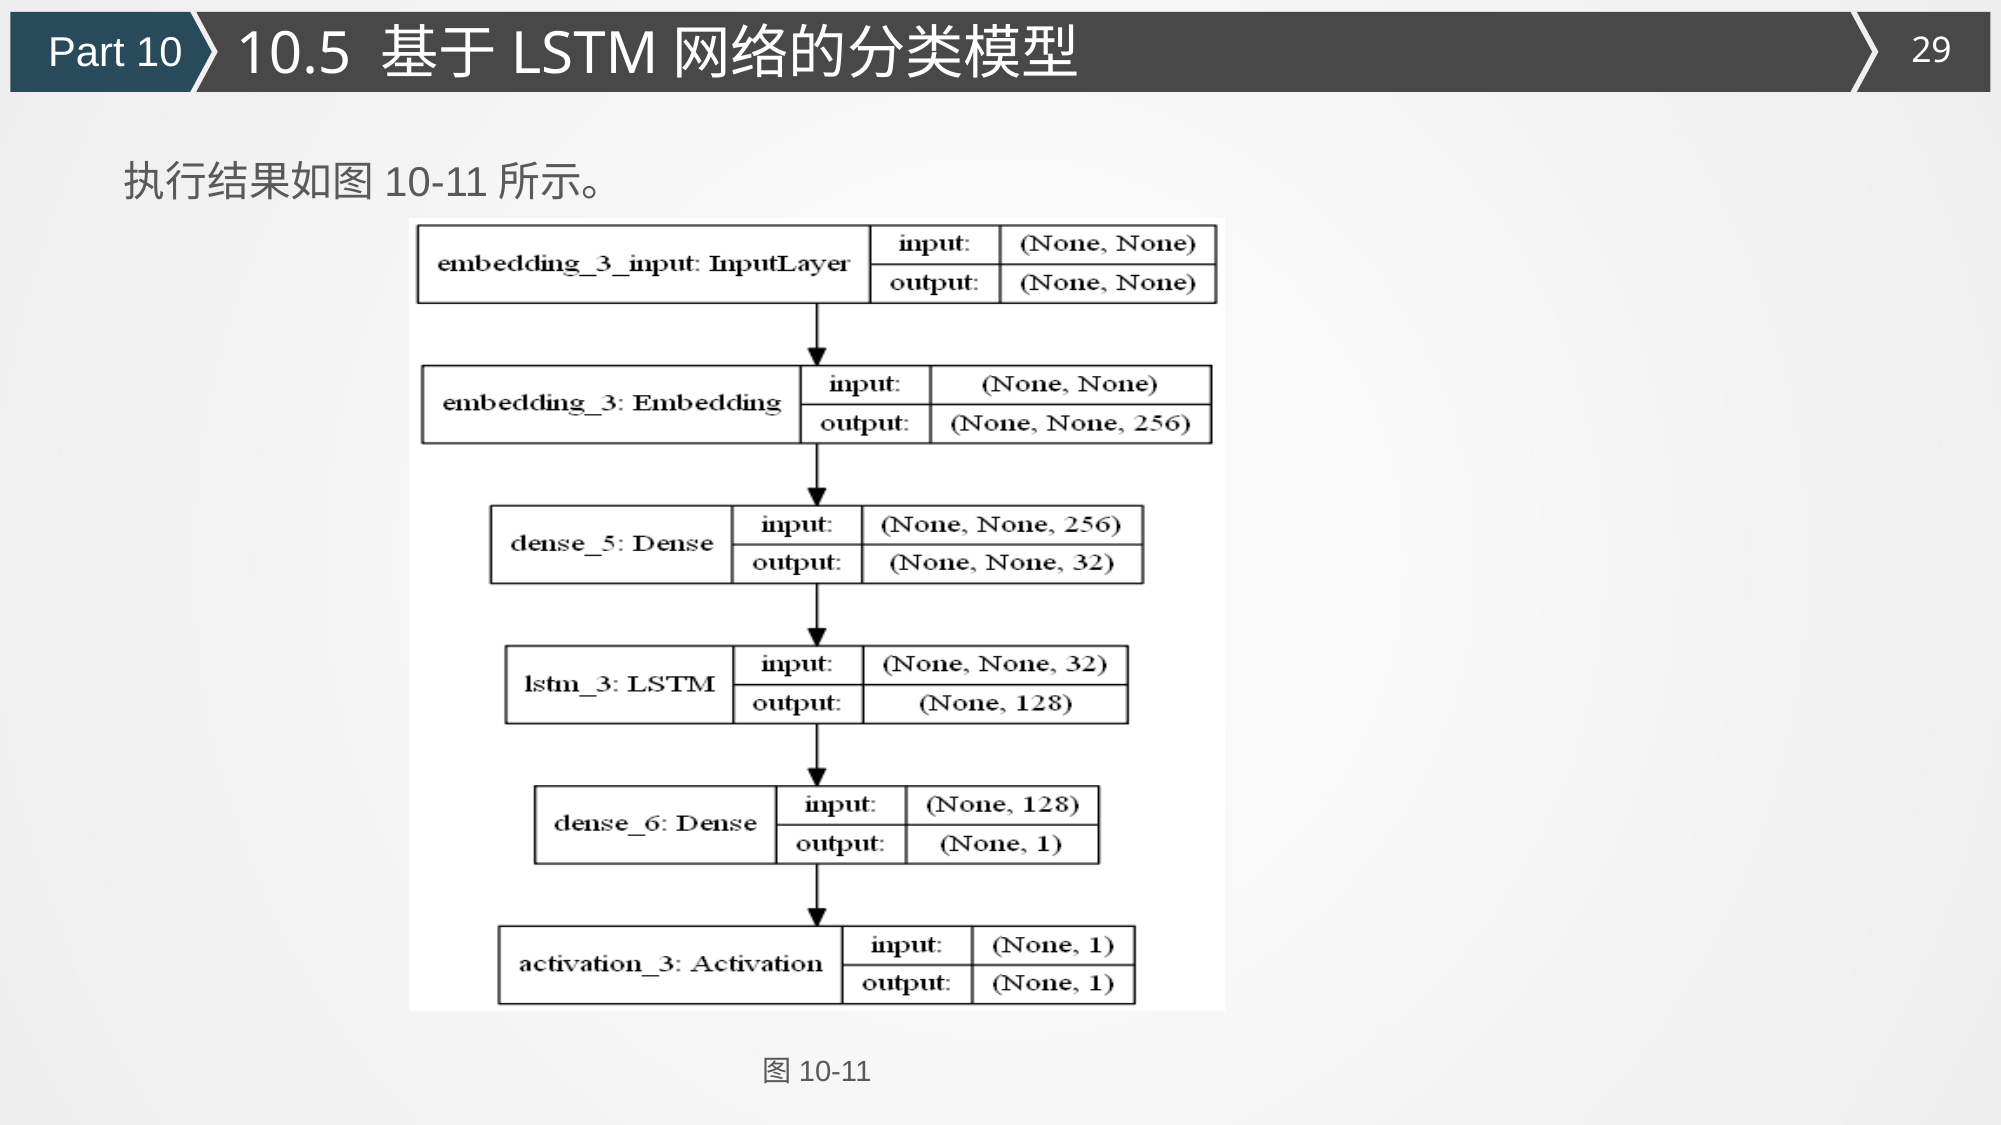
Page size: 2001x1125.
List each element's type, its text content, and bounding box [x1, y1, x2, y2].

text_box 执行结果如图10-11所示。 [109, 137, 1768, 212]
text_box 图10-11 [316, 1026, 1318, 1095]
text_box Part 10 [22, 17, 198, 83]
text_box 10.5 基于LSTM网络的分类模型 [220, 7, 1591, 93]
picture [0, 0, 2001, 1125]
